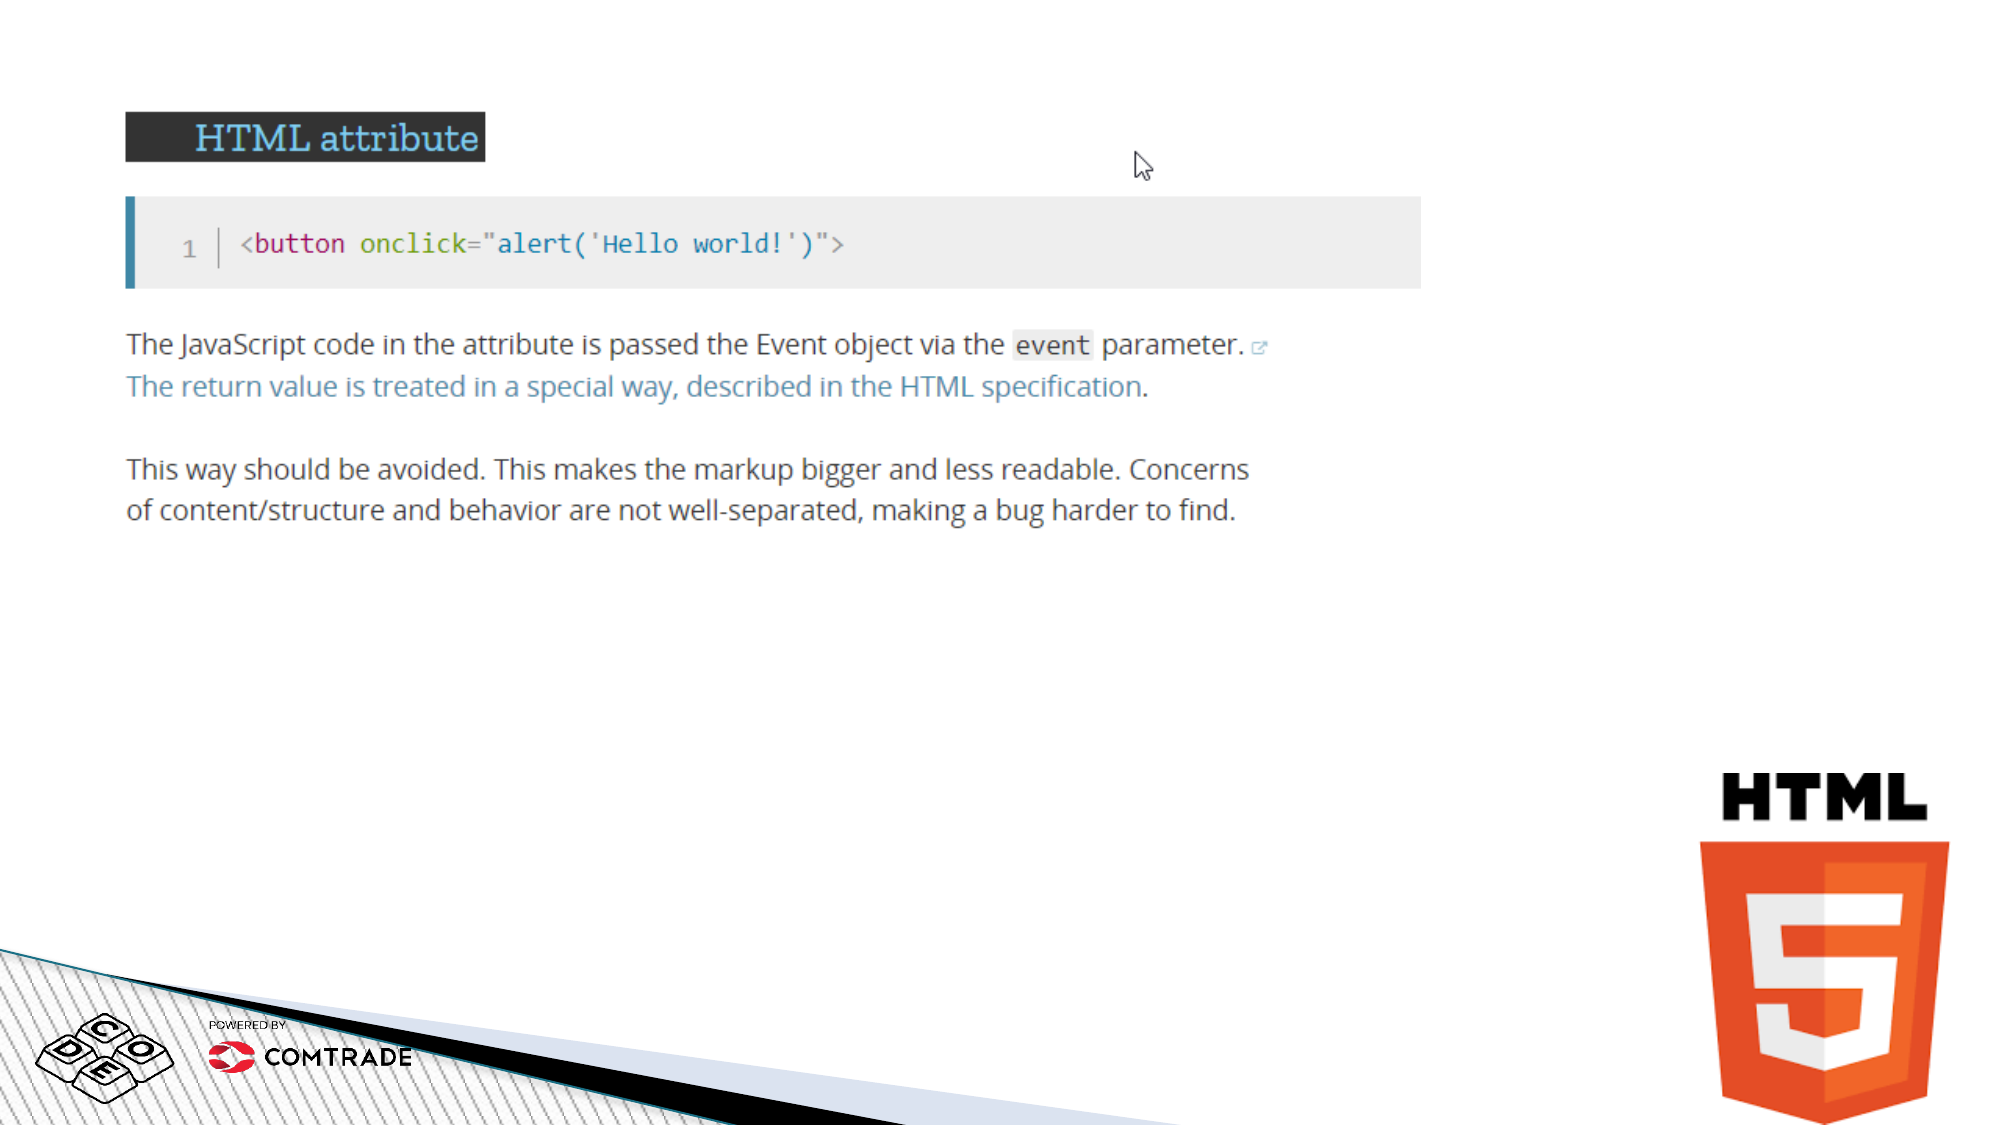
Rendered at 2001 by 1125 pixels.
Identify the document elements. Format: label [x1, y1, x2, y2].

picture [82, 84, 1421, 570]
picture [0, 952, 724, 1125]
picture [1649, 773, 2001, 1125]
